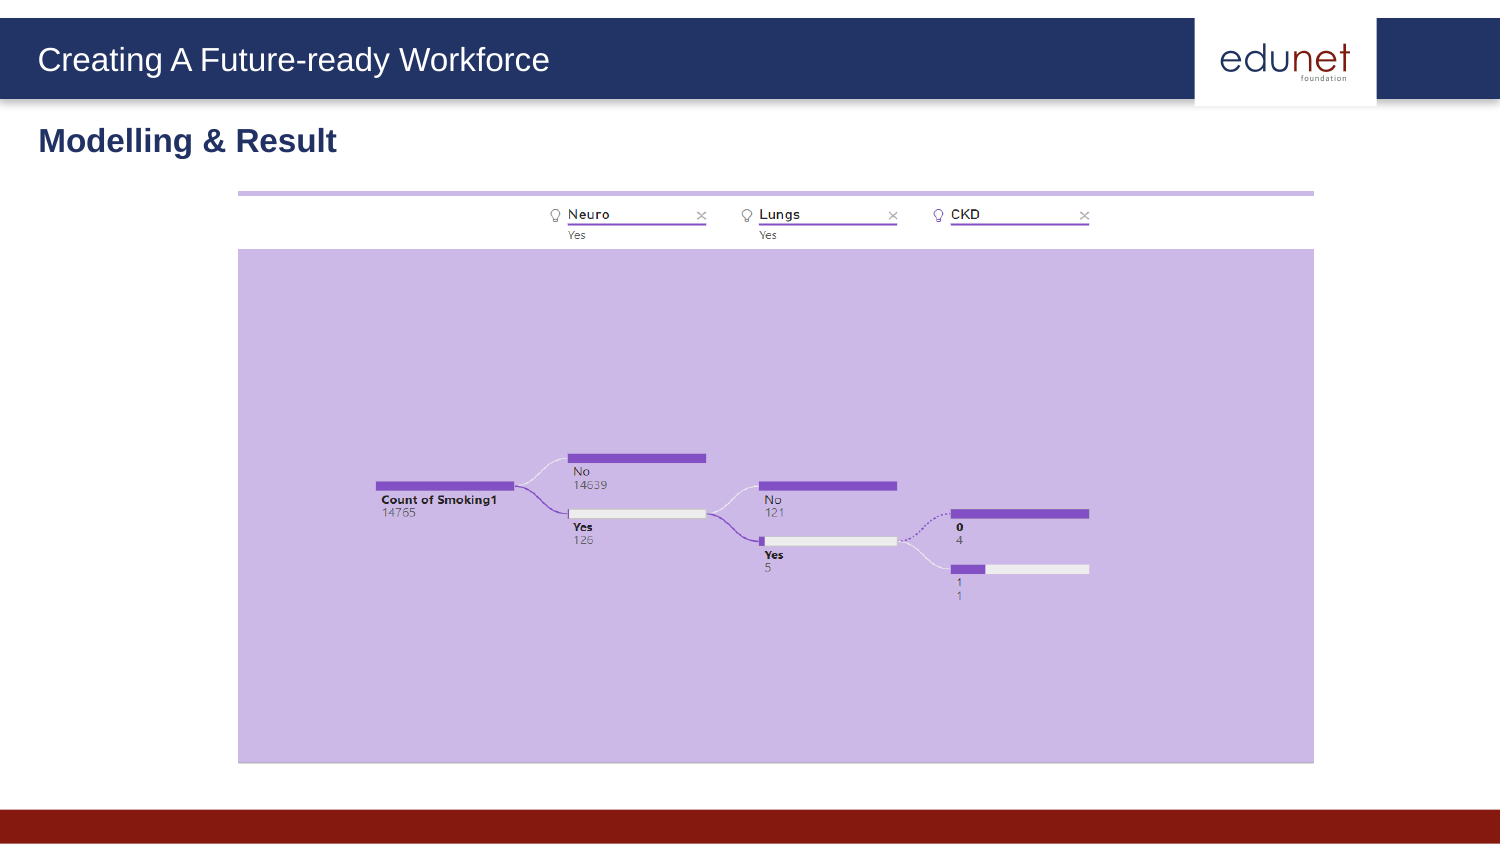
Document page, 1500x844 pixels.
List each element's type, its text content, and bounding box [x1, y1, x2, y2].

text_box Modelling & Result [23, 112, 750, 167]
picture [1215, 38, 1356, 86]
picture [238, 191, 1314, 764]
